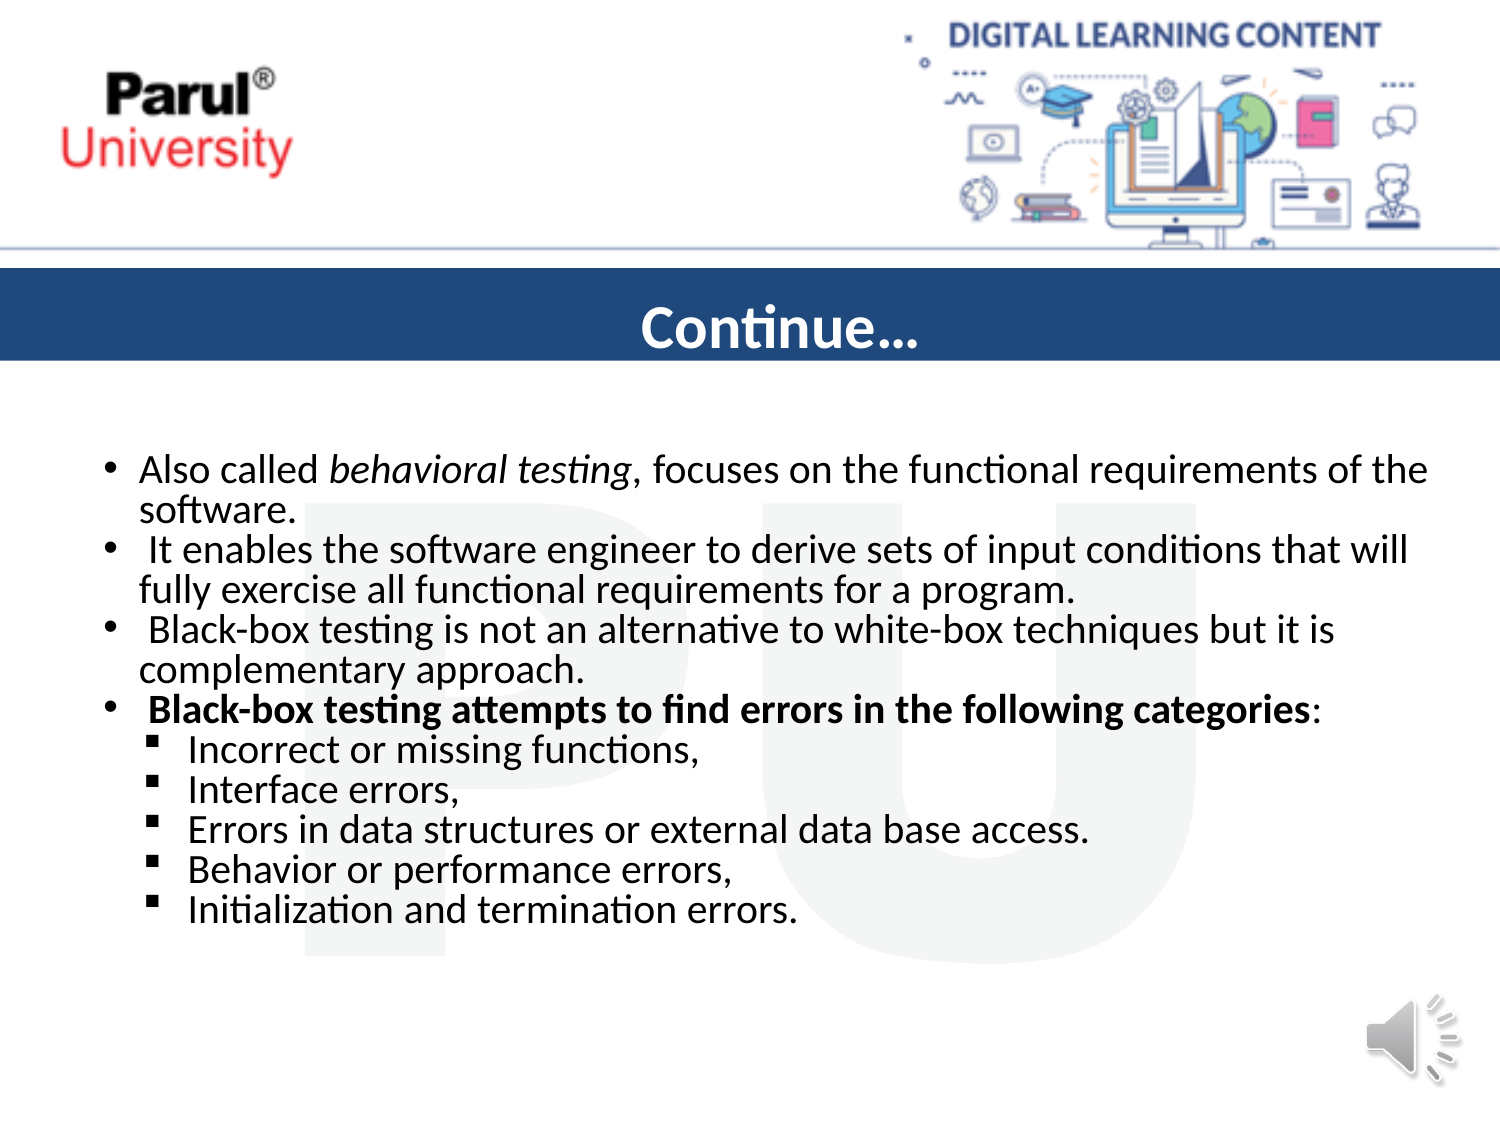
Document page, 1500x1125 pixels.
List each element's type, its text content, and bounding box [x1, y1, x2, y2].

picture [304, 503, 1196, 964]
text_box Continue… process [62, 278, 1500, 370]
text_box [0, 275, 1500, 361]
text_box Also called behavioral testing, focuses on the functional requirements of the software. It enables the software engineer to derive sets of input conditions that will fully exercise all functional requirements for a program. Black-box testing is not an alternative to white-box techniques but it is complementary approach. Black-box testing attempts to find errors in the following categories: Incorrect or missing functions, Interface errors, Errors in data structures or external data base access. Behavior or performance errors, Initialization and termination errors. [88, 444, 1447, 939]
picture [1364, 989, 1465, 1090]
picture [0, 0, 1500, 268]
